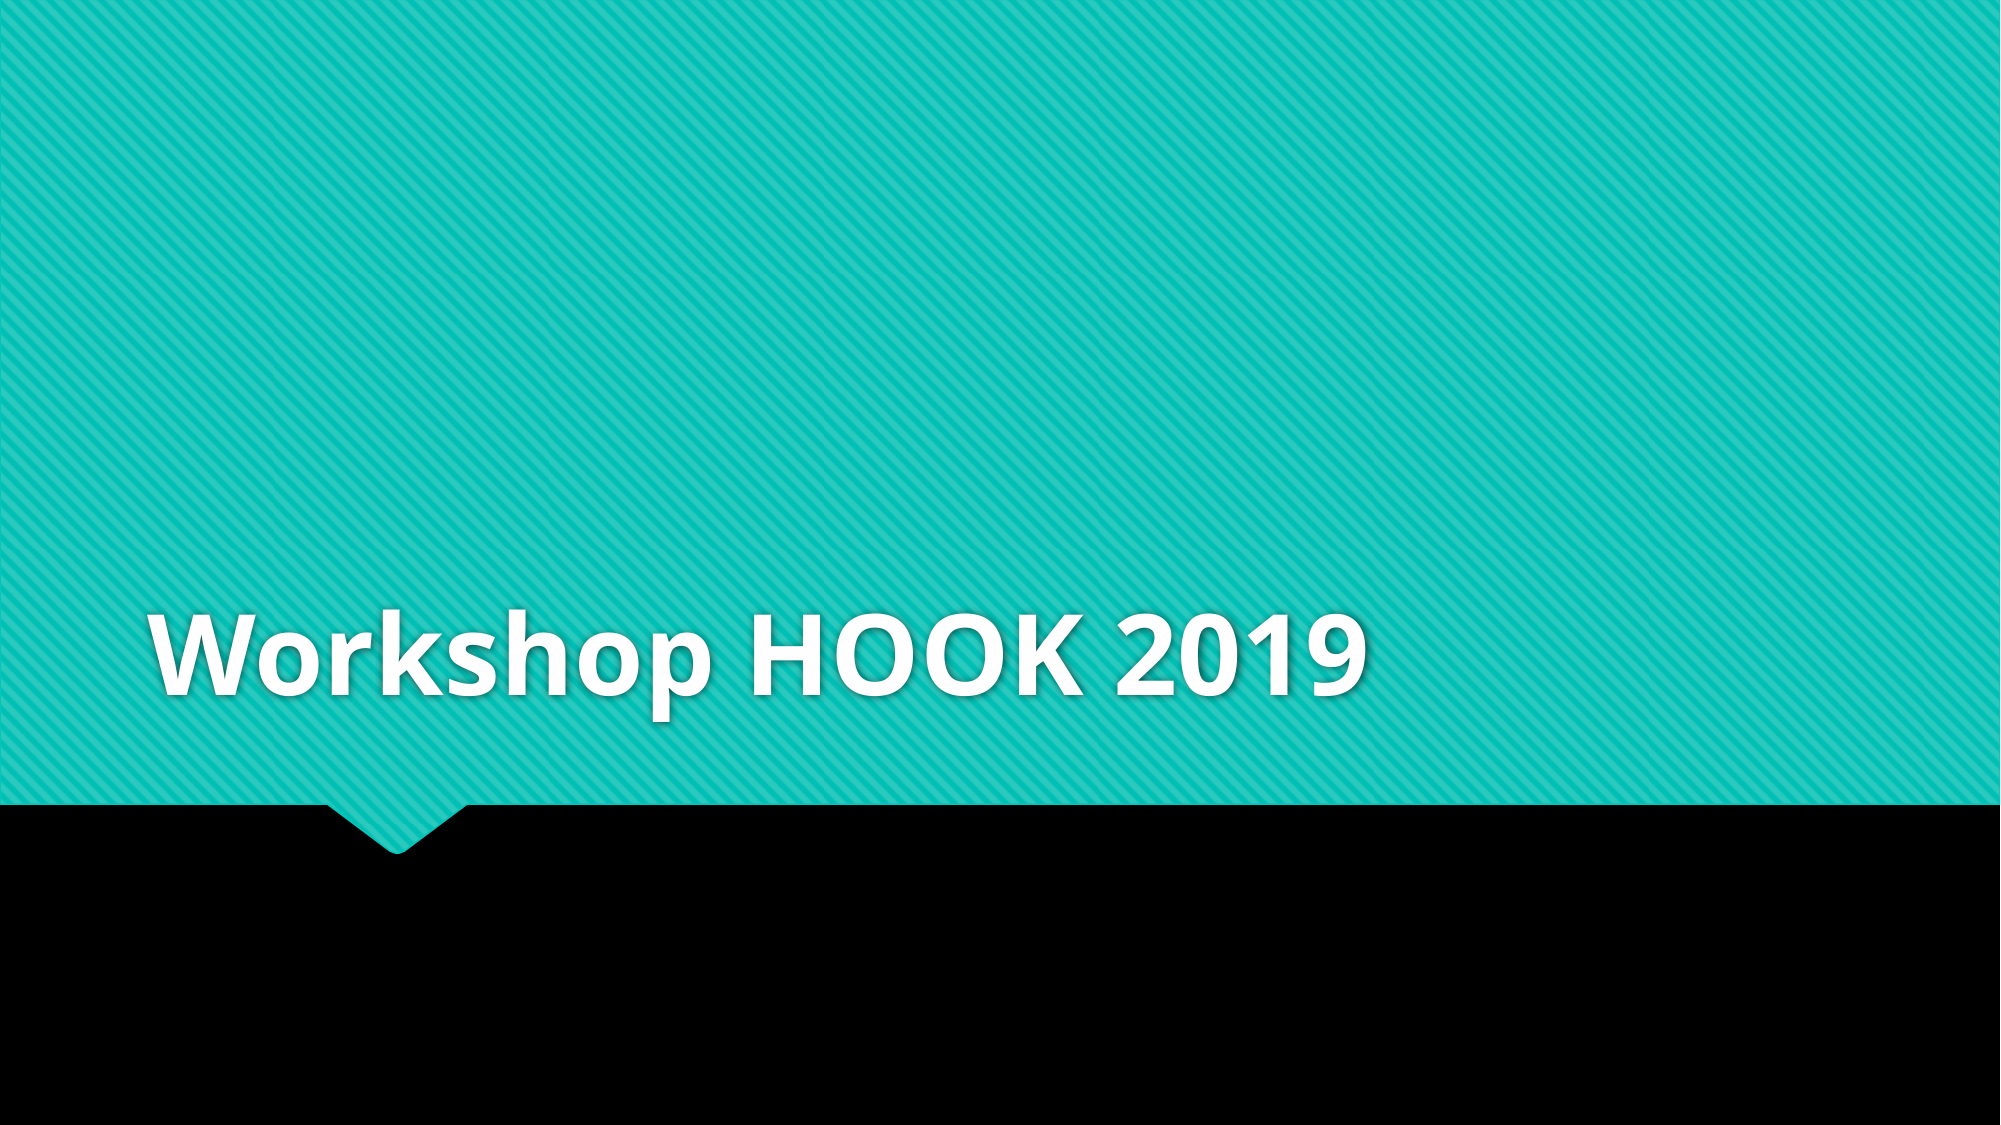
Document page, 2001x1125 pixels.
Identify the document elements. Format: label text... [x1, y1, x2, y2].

title Workshop HOOK 2019 [132, 237, 1868, 726]
